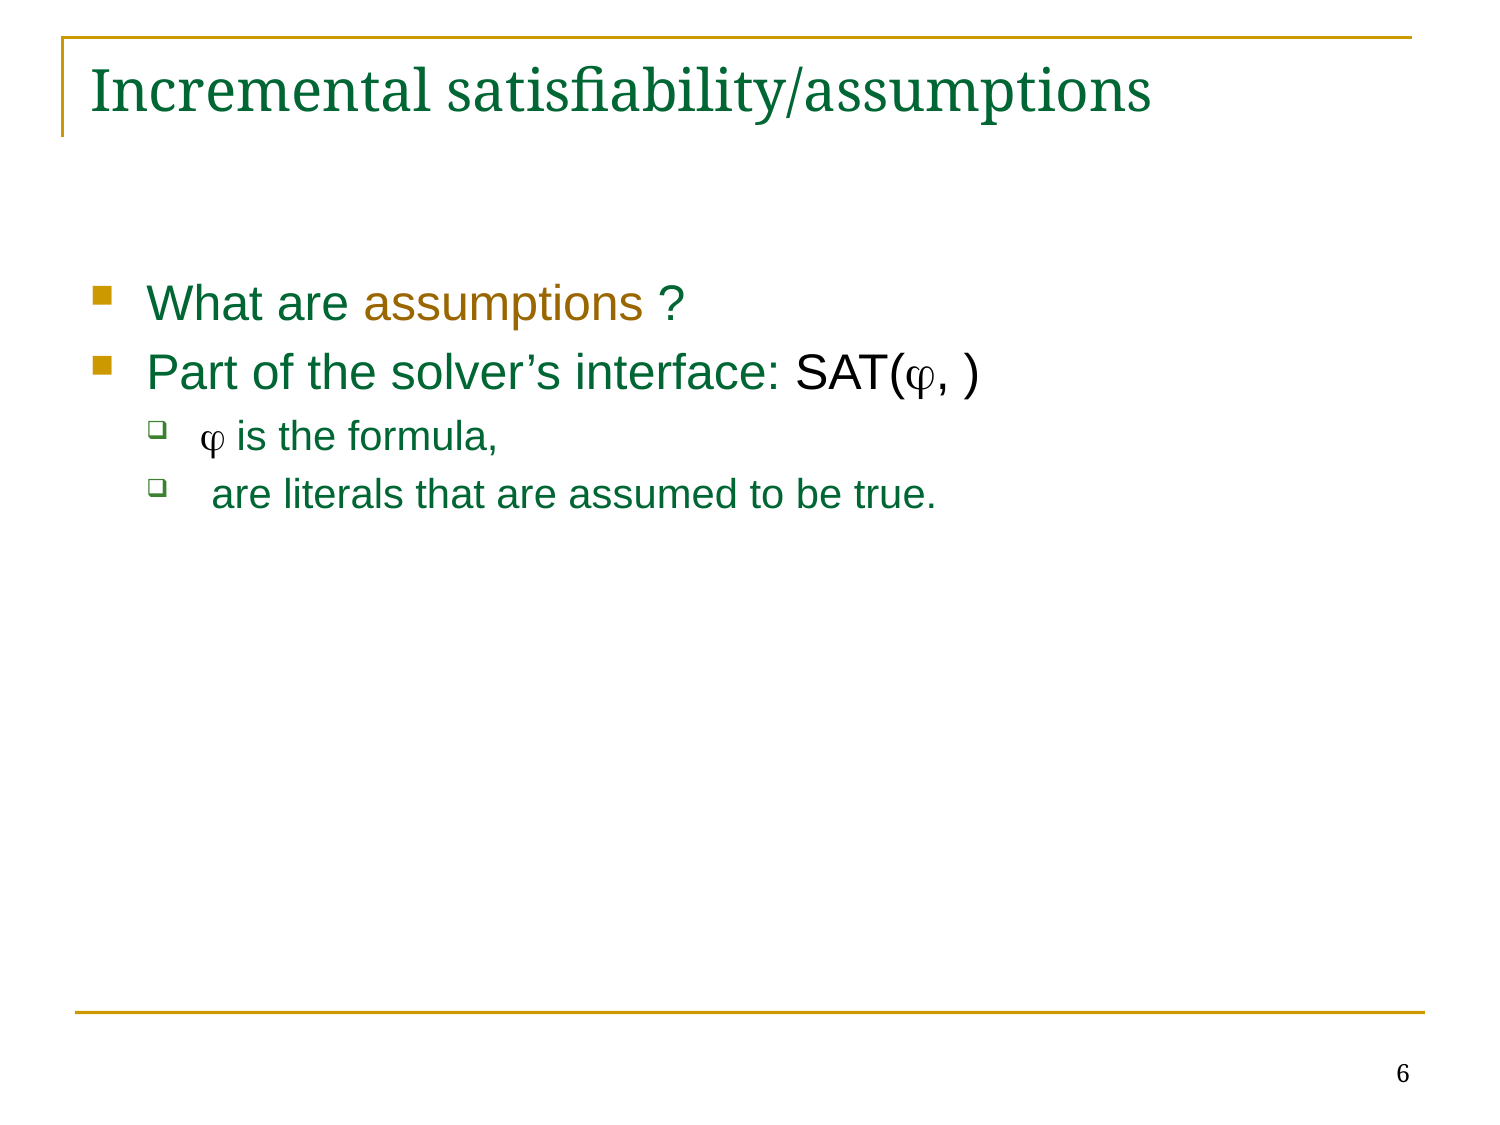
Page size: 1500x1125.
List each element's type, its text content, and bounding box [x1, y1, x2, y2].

slide_number 6 [1074, 1024, 1425, 1100]
title Incremental satisfiability/assumptions [75, 45, 1425, 233]
